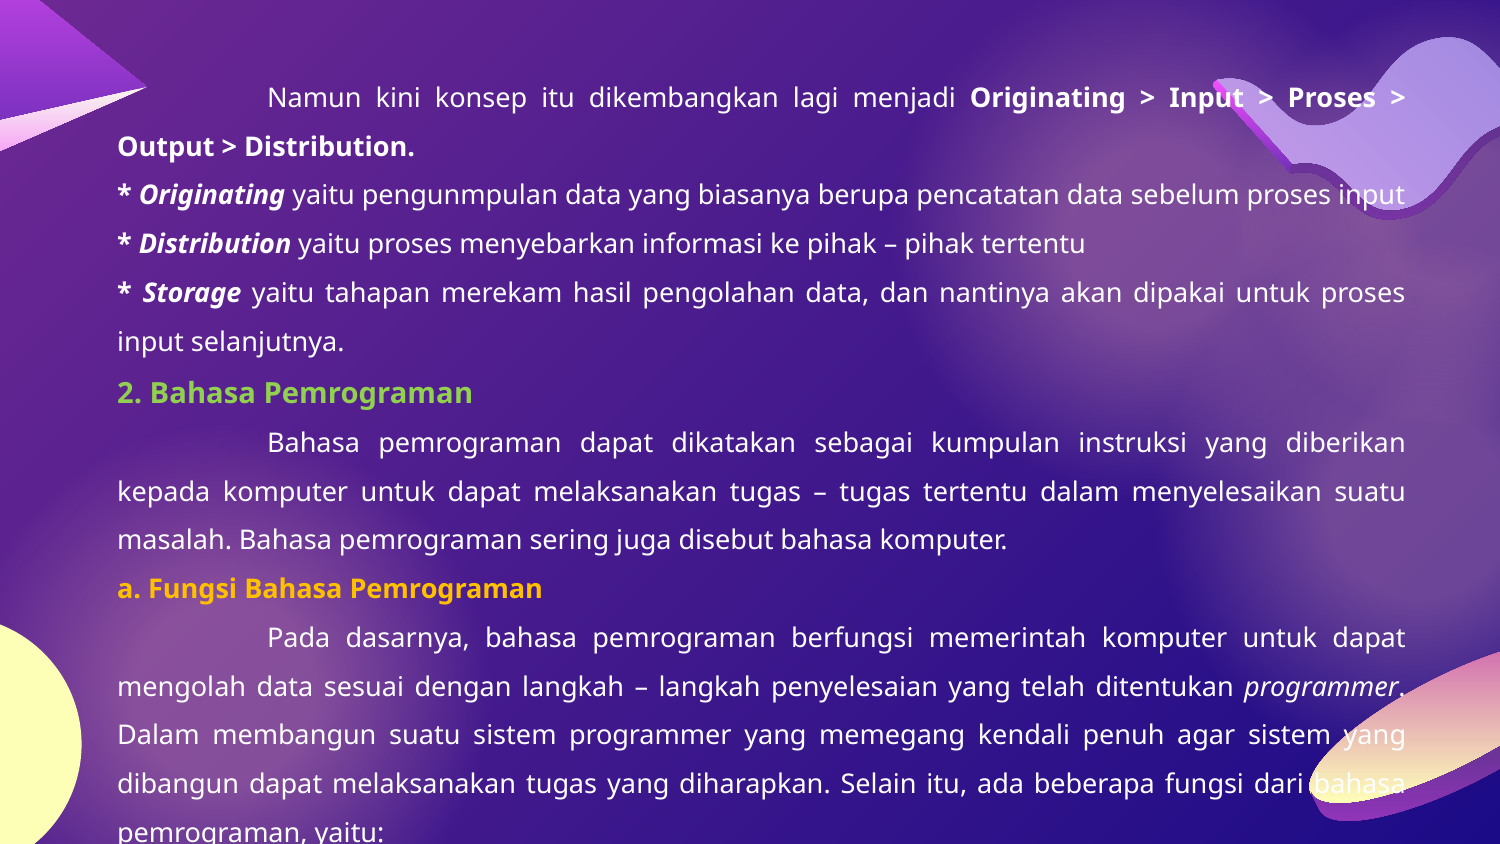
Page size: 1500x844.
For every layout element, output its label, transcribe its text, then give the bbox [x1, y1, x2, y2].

list Namun kini konsep itu dikembangkan lagi menjadi Originating > Input > Proses > Output > Distribution. * Originating yaitu pengunmpulan data yang biasanya berupa pencatatan data sebelum proses input * Distribution yaitu proses menyebarkan informasi ke pihak – pihak tertentu * Storage yaitu tahapan merekam hasil pengolahan data, dan nantinya akan dipakai untuk proses input selanjutnya. 2. Bahasa Pemrograman Bahasa pemrograman dapat dikatakan sebagai kumpulan instruksi yang diberikan kepada komputer untuk dapat melaksanakan tugas – tugas tertentu dalam menyelesaikan suatu masalah. Bahasa pemrograman sering juga disebut bahasa komputer. a. Fungsi Bahasa Pemrograman Pada dasarnya, bahasa pemrograman berfungsi memerintah komputer untuk dapat mengolah data sesuai dengan langkah – langkah penyelesaian yang telah ditentukan programmer. Dalam membangun suatu sistem programmer yang memegang kendali penuh agar sistem yang dibangun dapat melaksanakan tugas yang diharapkan. Selain itu, ada beberapa fungsi dari bahasa pemrograman, yaitu: [77, 49, 1421, 795]
